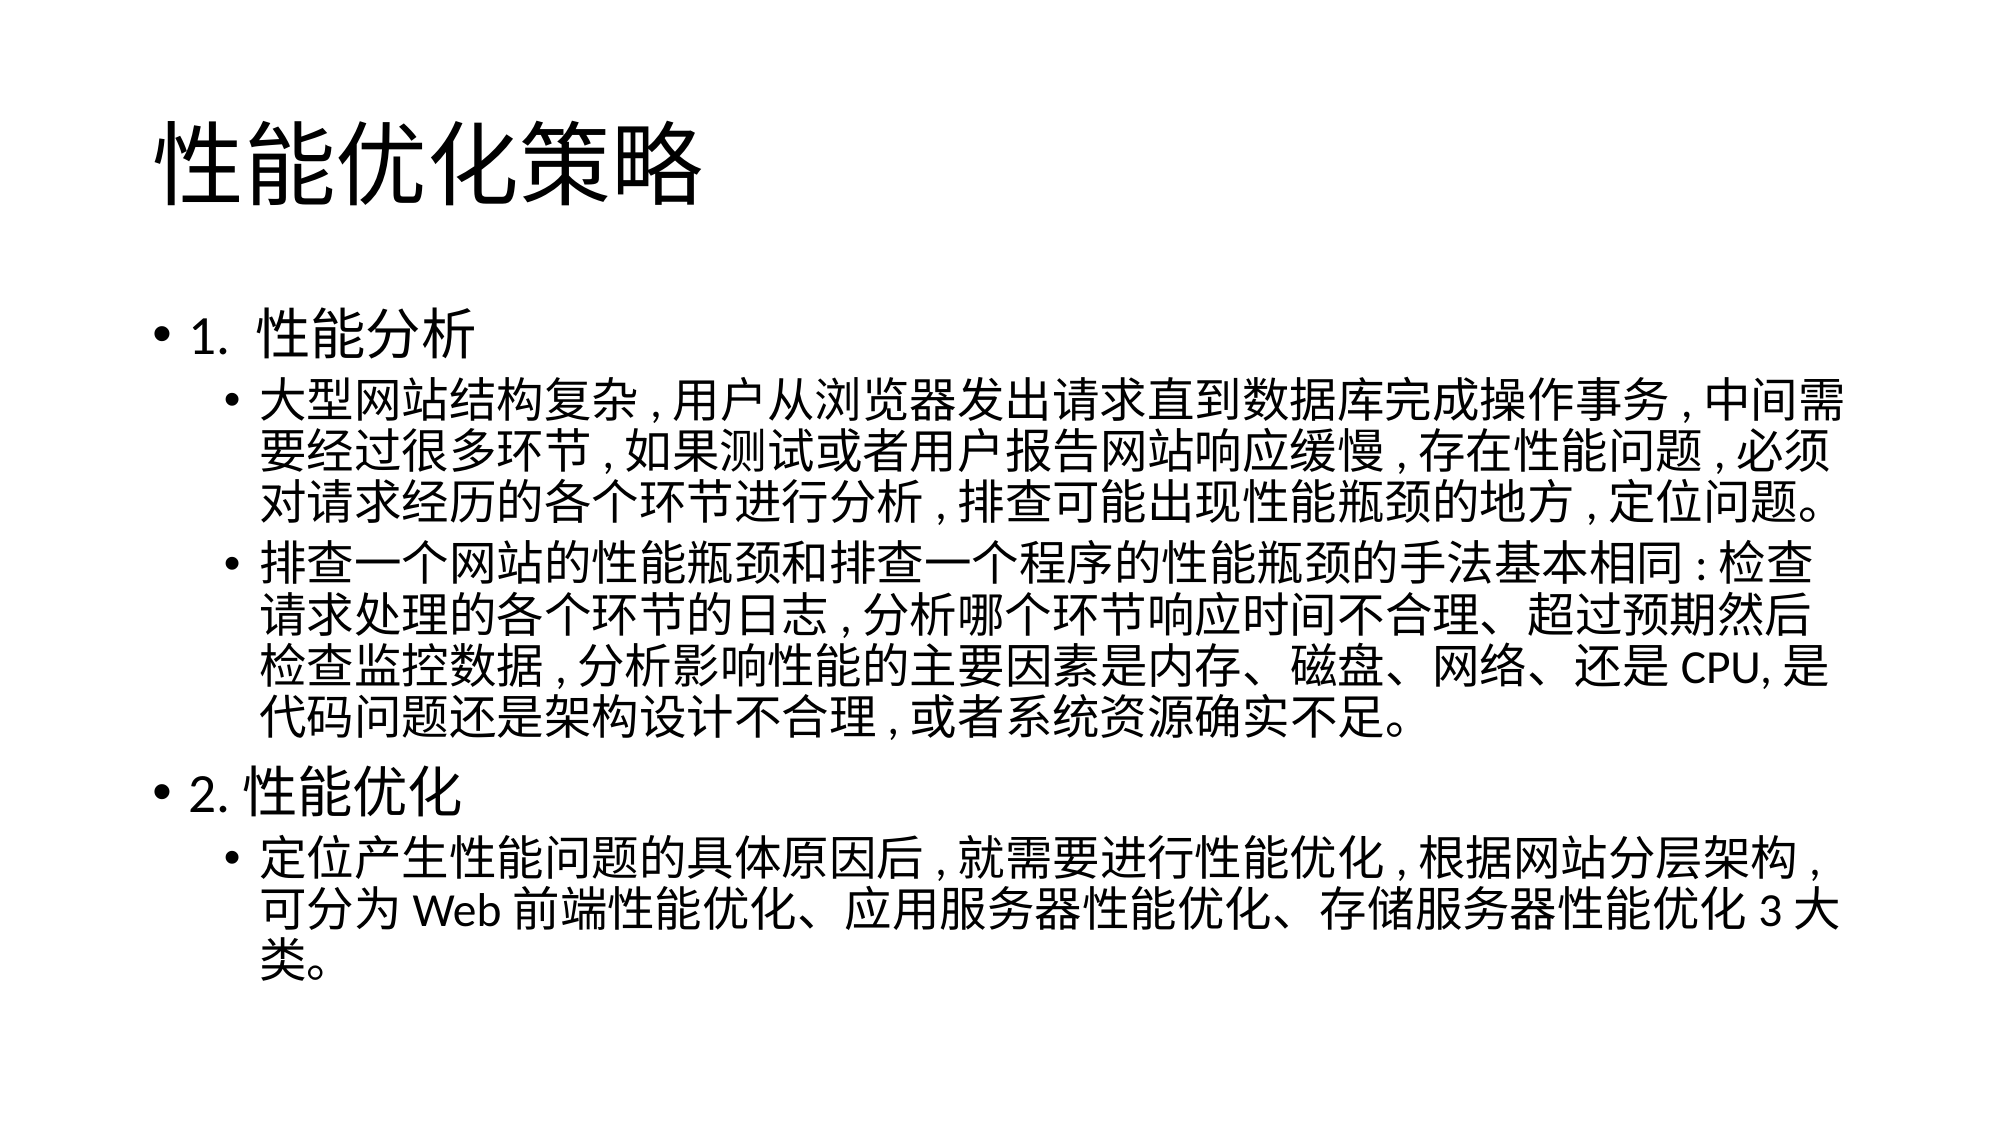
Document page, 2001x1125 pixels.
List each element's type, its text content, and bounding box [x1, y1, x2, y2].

list 1. 性能分析 大型网站结构复杂,用户从浏览器发出请求直到数据库完成操作事务,中间需要经过很多环节,如果测试或者用户报告网站响应缓慢,存在性能问题,必须对请求经历的各个环节进行分析,排查可能出现性能瓶颈的地方,定位问题。 排查一个网站的性能瓶颈和排查一个程序的性能瓶颈的手法基本相同:检查请求处理的各个环节的日志,分析哪个环节响应时间不合理、超过预期然后检查监控数据,分析影响性能的主要因素是内存、磁盘、网络、还是CPU,是代码问题还是架构设计不合理,或者系统资源确实不足。 2.性能优化 定位产生性能问题的具体原因后,就需要进行性能优化,根据网站分层架构,可分为Web前端性能优化、应用服务器性能优化、存储服务器性能优化3大类。 [137, 299, 1863, 1014]
title 性能优化策略 [137, 59, 1863, 278]
